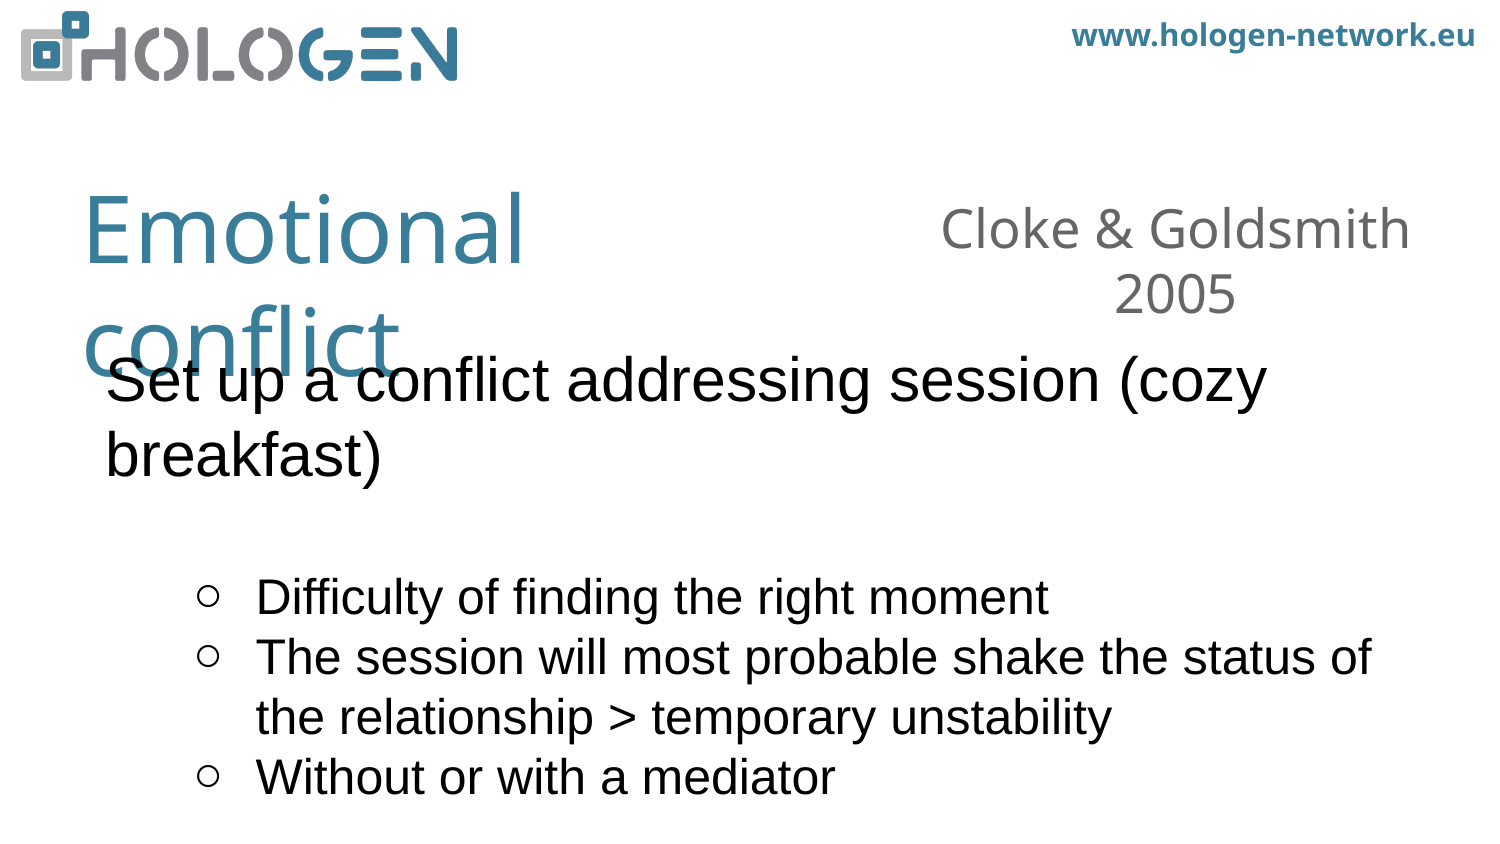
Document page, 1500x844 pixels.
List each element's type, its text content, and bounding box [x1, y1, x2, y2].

picture [21, 11, 457, 82]
text_box www.hologen-network.eu [871, 0, 1500, 68]
text_box Emotional conflict [66, 155, 813, 411]
text_box Cloke & Goldsmith 2005 [894, 179, 1458, 339]
text_box Set up a conflict addressing session (cozy breakfast) Difficulty of finding the right moment The session will most probable shake the status of the relationship > temporary unstability Without or with a mediator [90, 324, 1444, 820]
